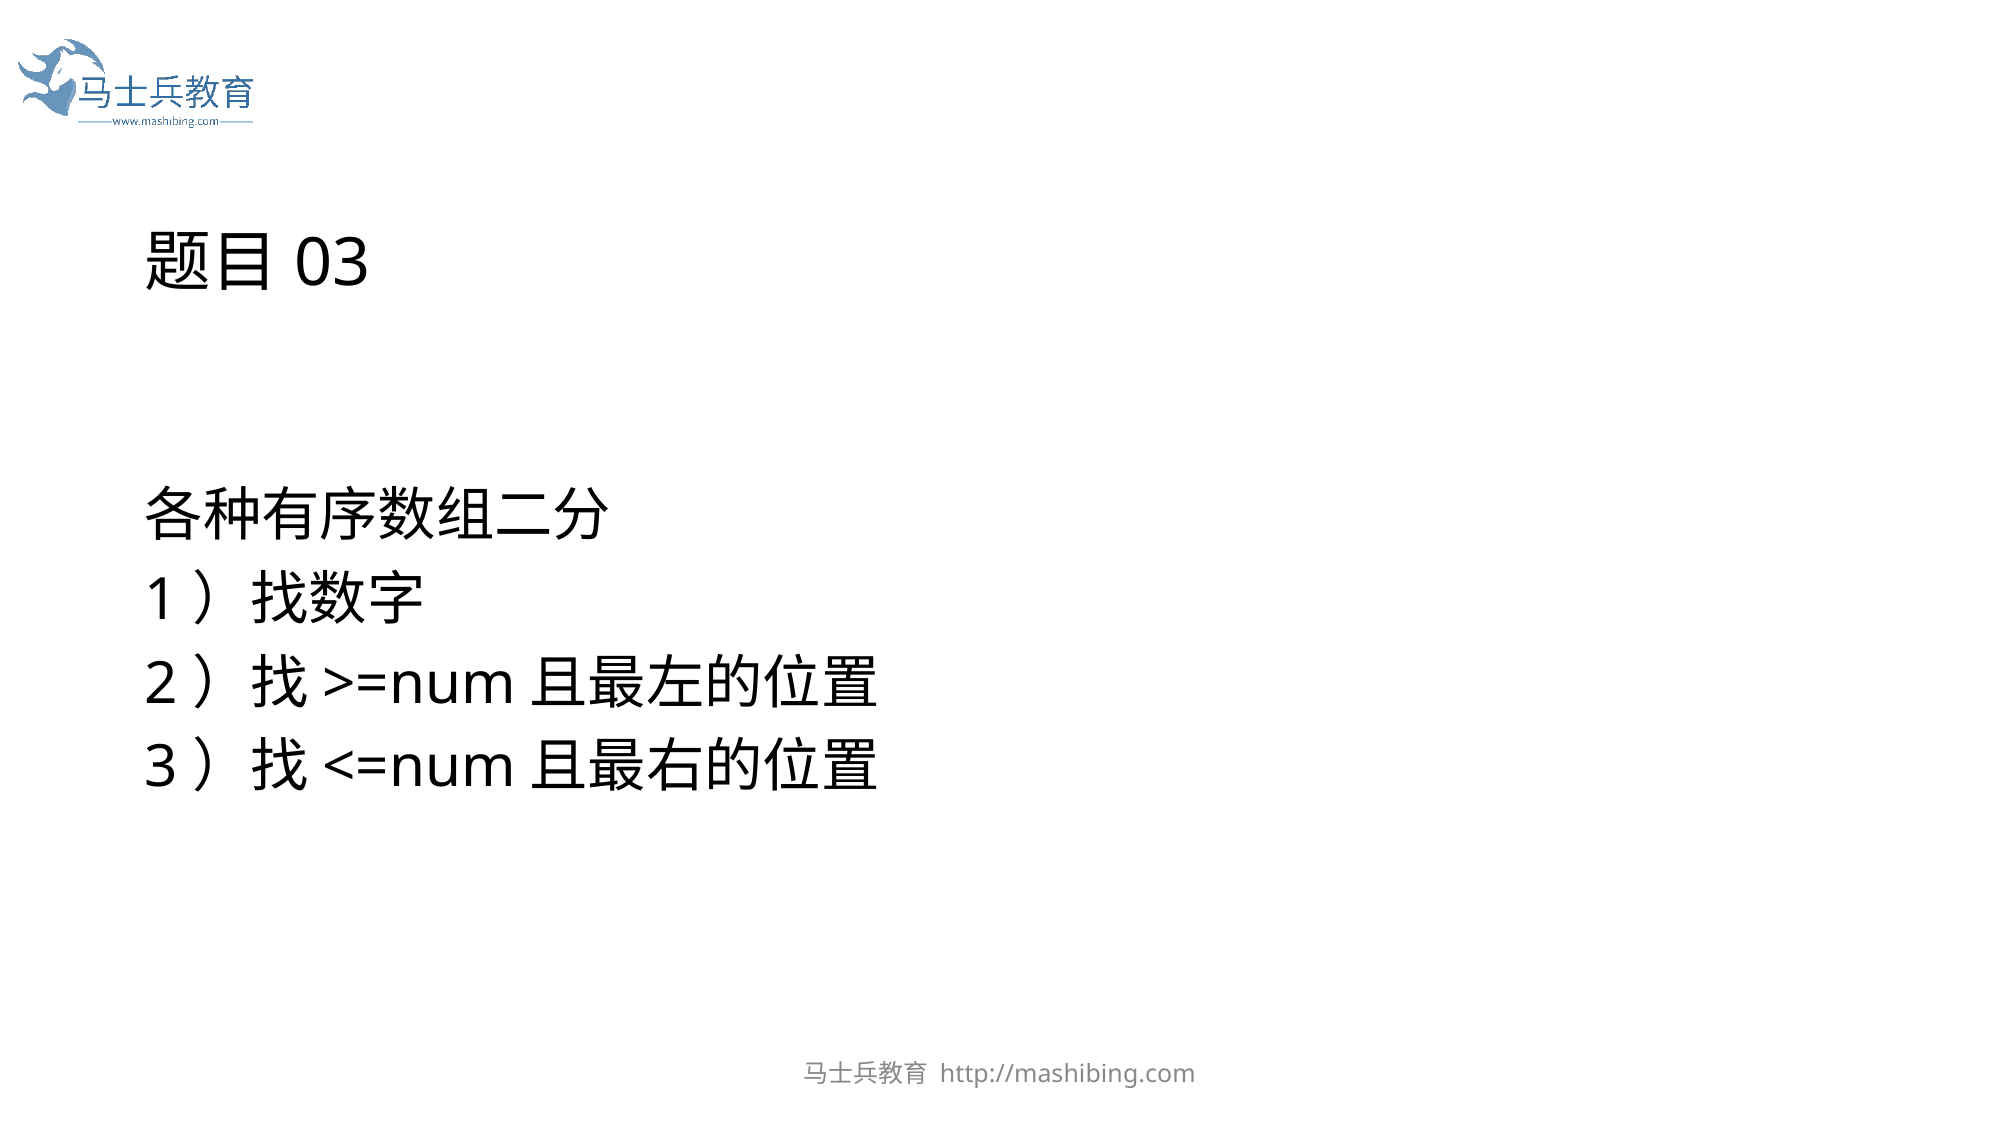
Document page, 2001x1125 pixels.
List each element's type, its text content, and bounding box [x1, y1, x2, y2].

text_box 马士兵教育 http://mashibing.com [669, 1050, 1330, 1095]
picture [6, 5, 276, 177]
title 题目03 [136, 205, 1863, 324]
list 各种有序数组二分 1）找数字 2）找>=num且最左的位置 3）找<=num且最右的位置 [136, 477, 1863, 960]
